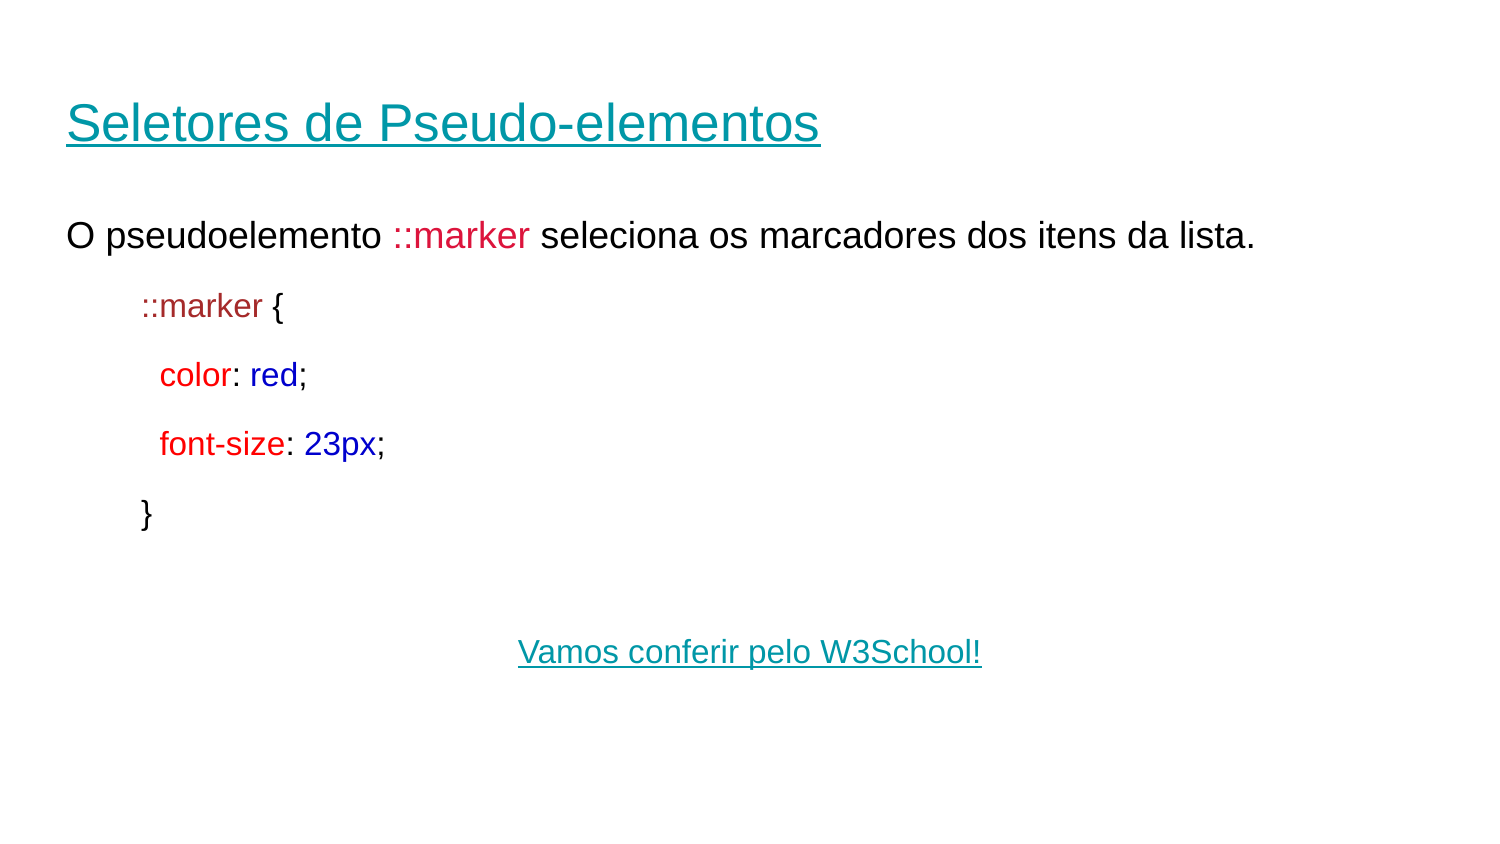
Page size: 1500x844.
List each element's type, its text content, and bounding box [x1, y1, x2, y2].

list O pseudoelemento ::marker seleciona os marcadores dos itens da lista. ::marker { color: red; font-size: 23px; } Vamos conferir pelo W3School! [51, 189, 1449, 750]
title Seletores de Pseudo-elementos [51, 72, 1449, 167]
